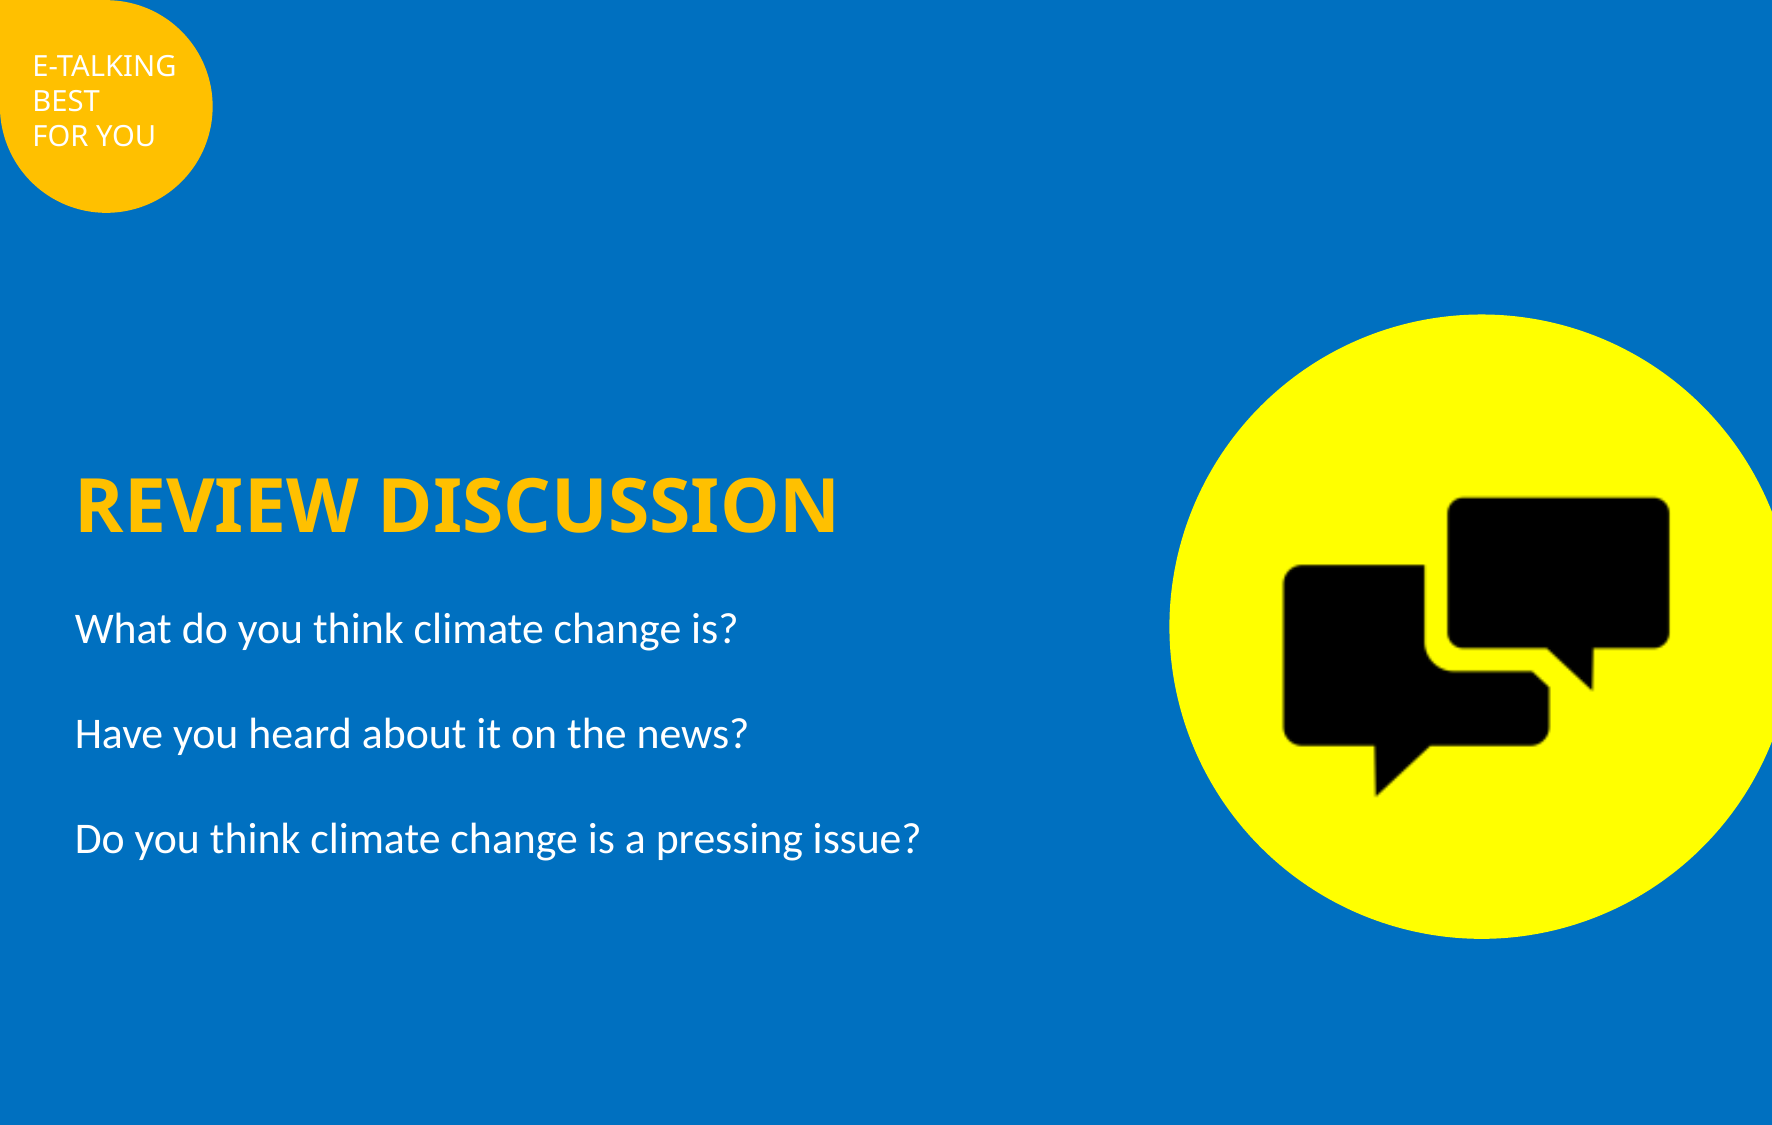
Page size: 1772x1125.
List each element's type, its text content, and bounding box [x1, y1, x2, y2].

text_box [0, 0, 320, 214]
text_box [1169, 314, 1772, 940]
text_box REVIEW DISCUSSION What do you think climate change is? Have you heard about it on the news? Do you think climate change is a pressing issue? [60, 450, 1158, 870]
